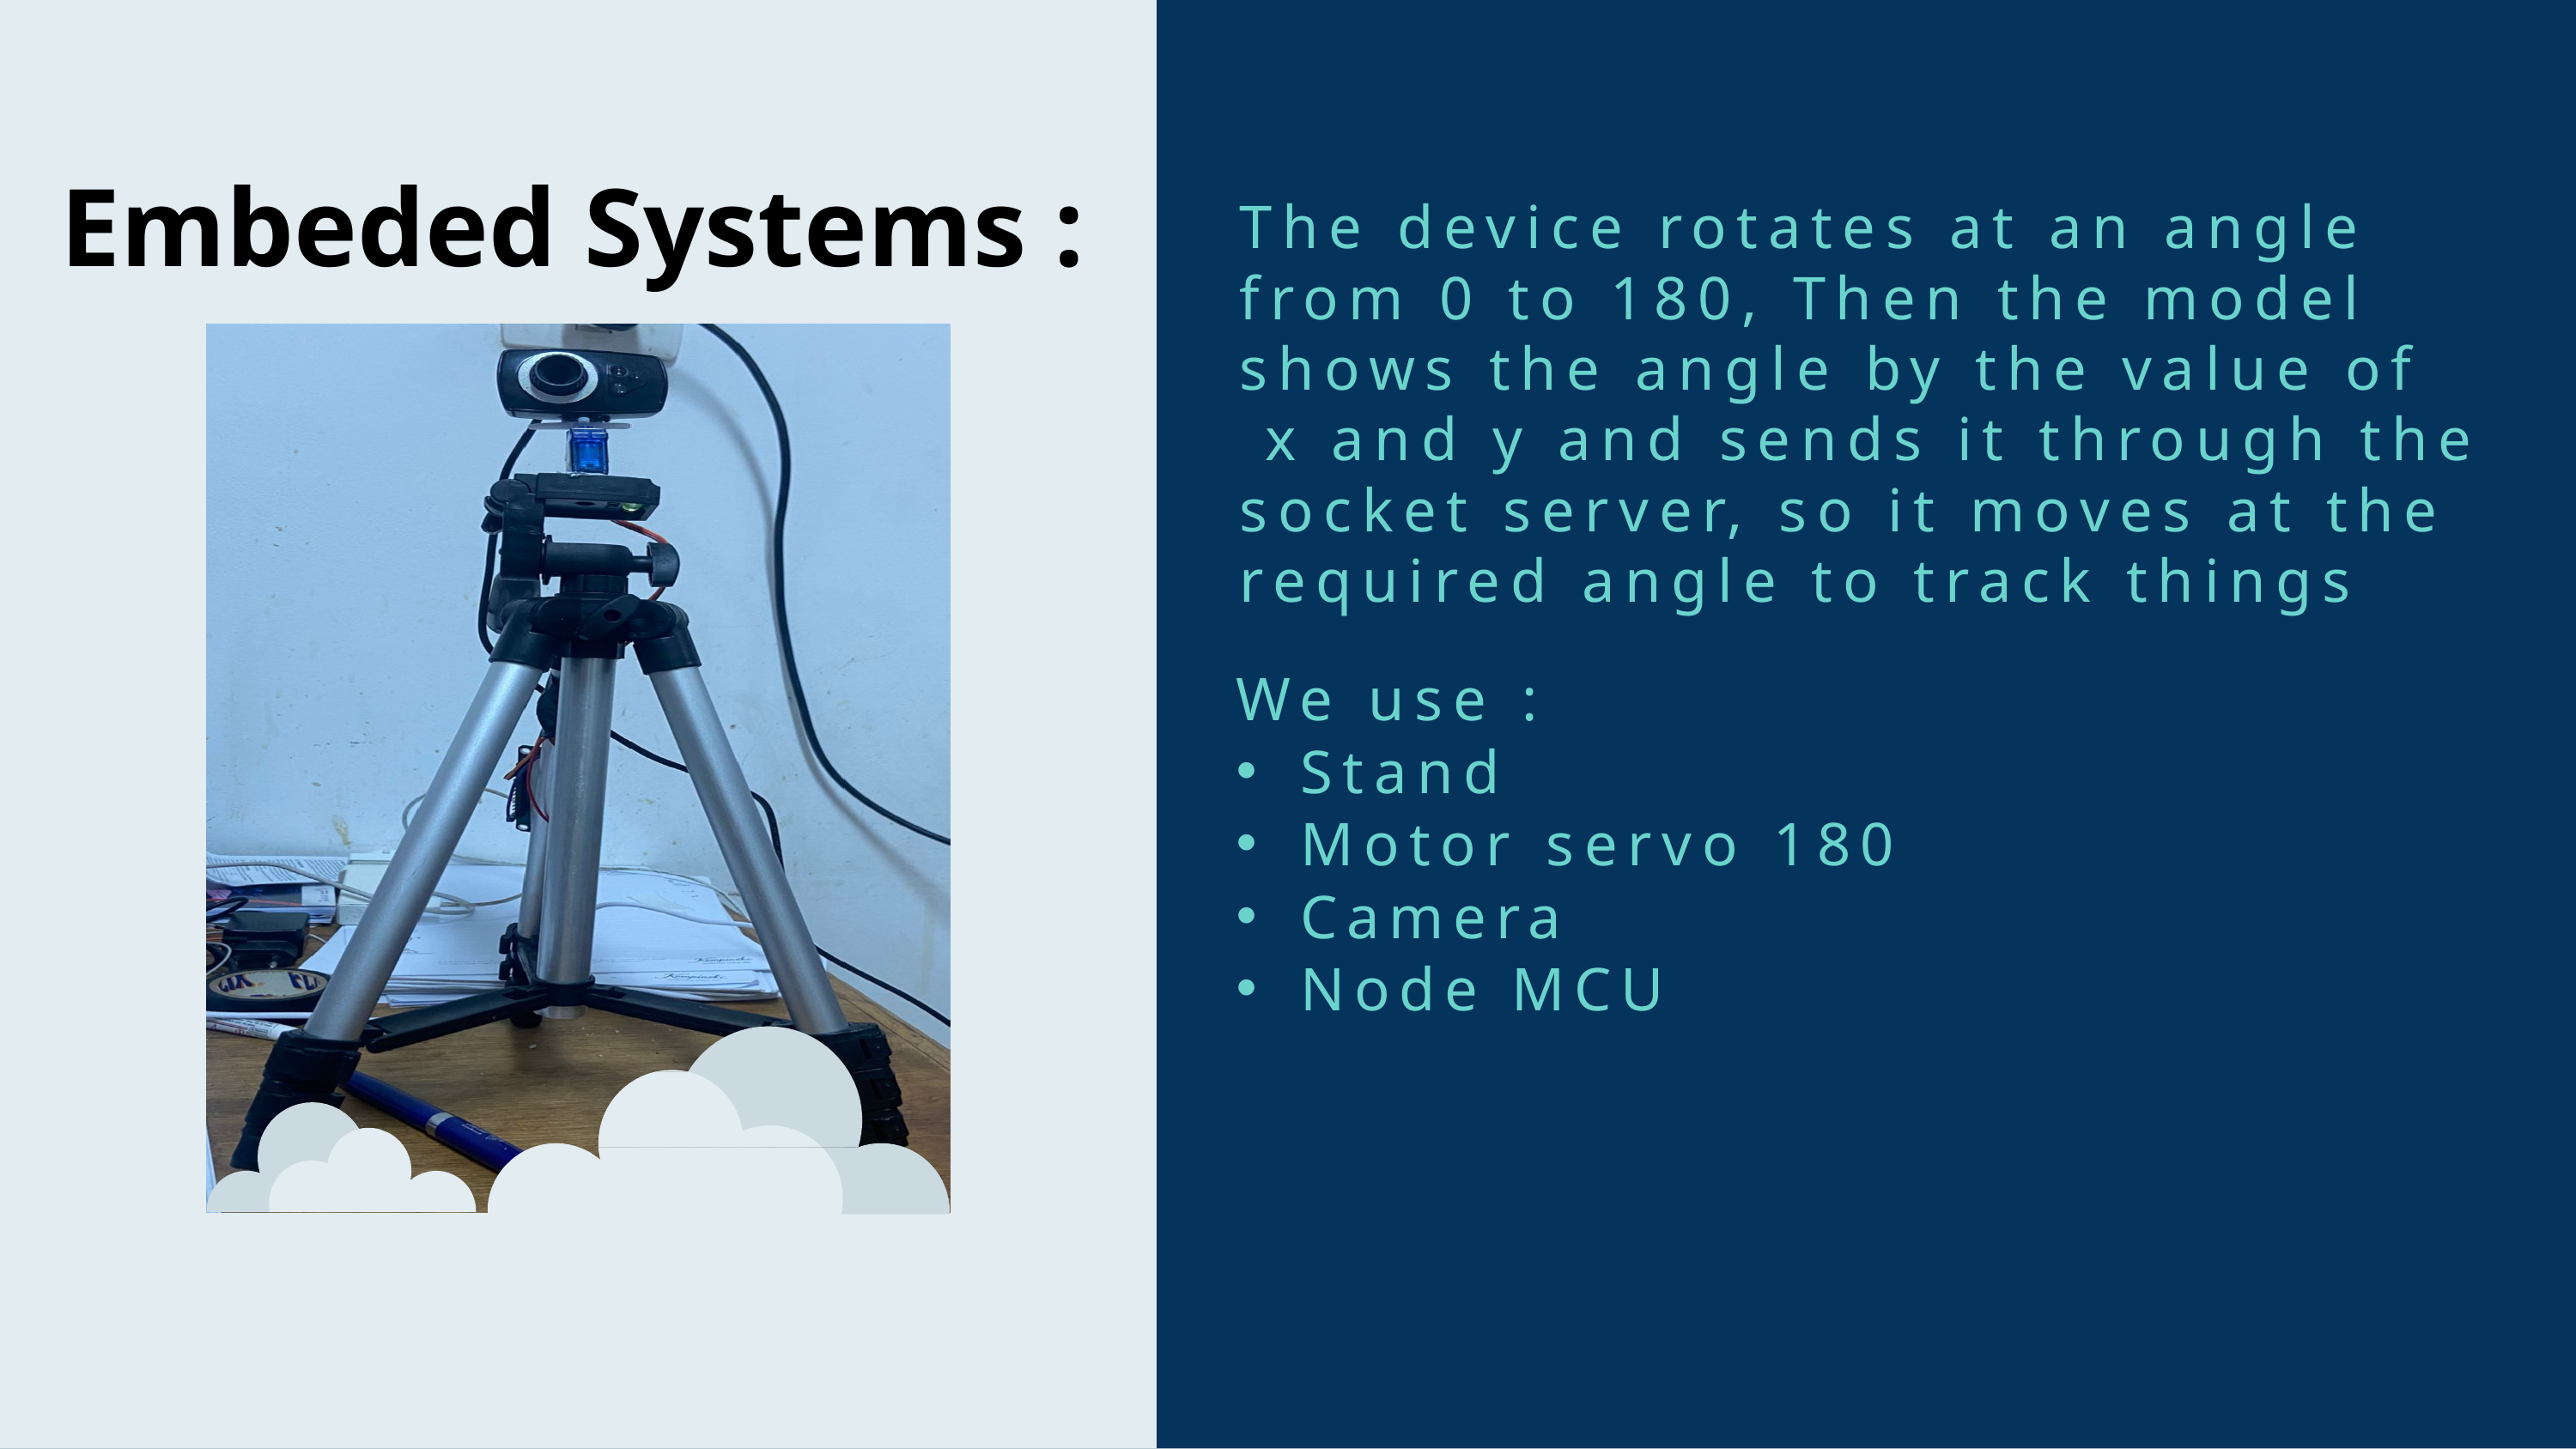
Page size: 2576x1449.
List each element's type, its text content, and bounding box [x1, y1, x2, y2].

text_box We use : Stand Motor servo 180 Camera Node MCU [1234, 659, 2508, 1023]
text_box Embeded Systems : [58, 134, 1331, 288]
title The device rotates at an angle from 0 to 180, Then the model shows the angle by the value of x and y and sends it through the socket server, so it moves at the required angle to track things [1237, 187, 2512, 615]
text_box [0, 0, 1157, 1449]
picture [206, 323, 951, 1213]
